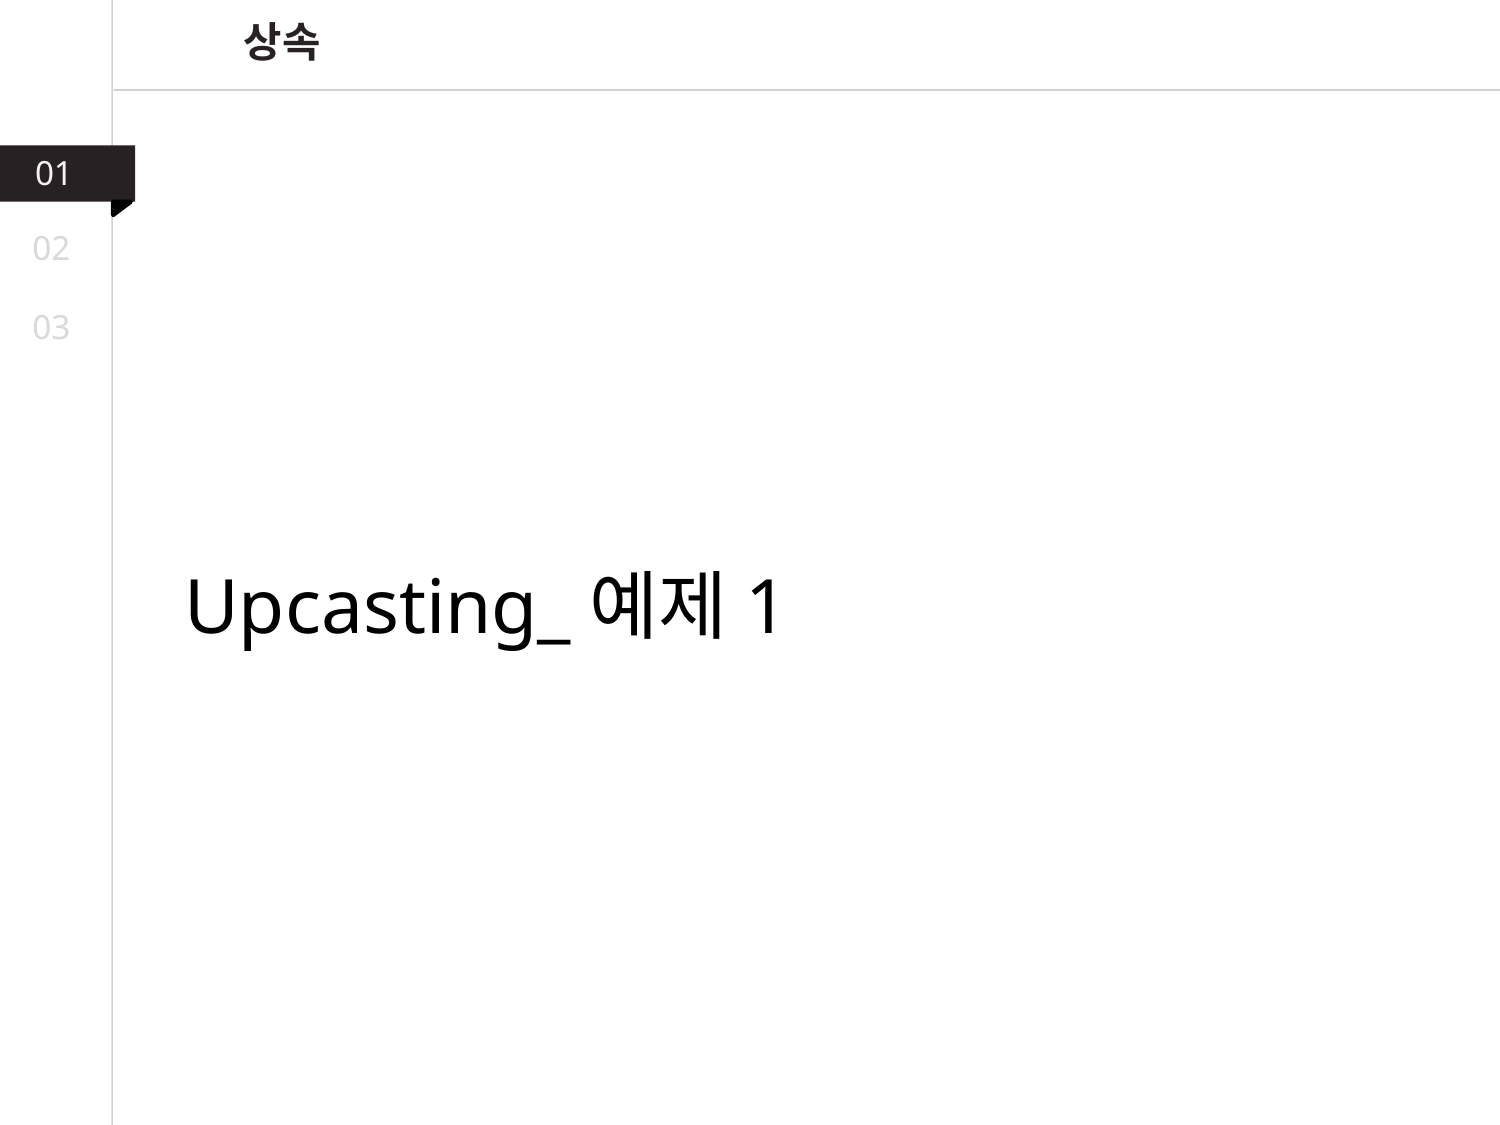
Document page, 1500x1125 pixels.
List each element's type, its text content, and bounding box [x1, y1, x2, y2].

text_box 상속 [121, 8, 443, 74]
text_box 01 [20, 144, 107, 200]
text_box 03 [17, 298, 92, 354]
text_box 02 [17, 219, 92, 275]
text_box [0, 143, 107, 204]
text_box Upcasting_예제1 [169, 550, 1500, 656]
text_box [117, 199, 133, 215]
text_box [117, 143, 137, 204]
